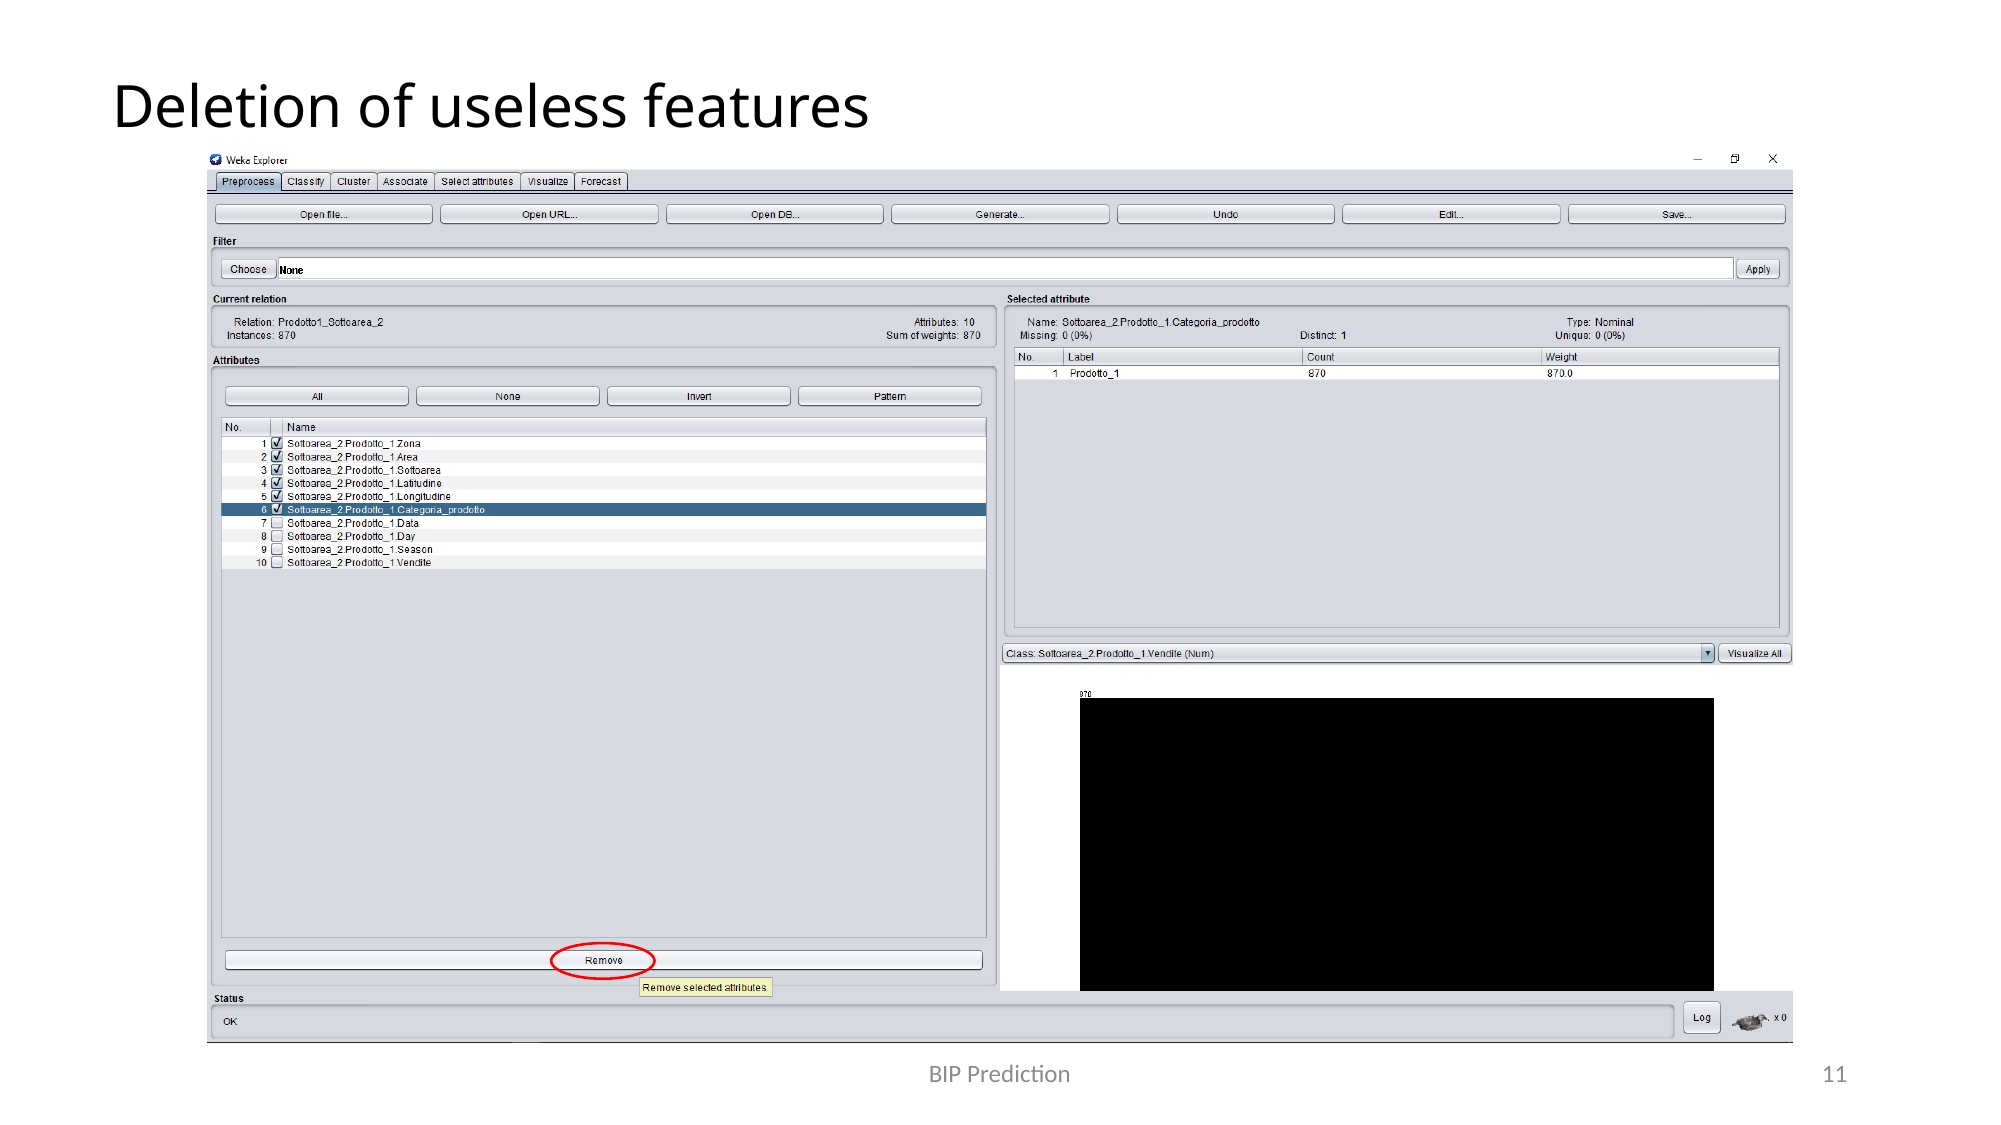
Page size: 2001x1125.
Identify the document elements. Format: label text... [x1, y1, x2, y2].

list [207, 150, 1793, 1043]
title Deletion of useless features [97, 0, 1823, 218]
slide_number 11 [1412, 1042, 1863, 1103]
footer BIP Prediction [662, 1043, 1338, 1103]
